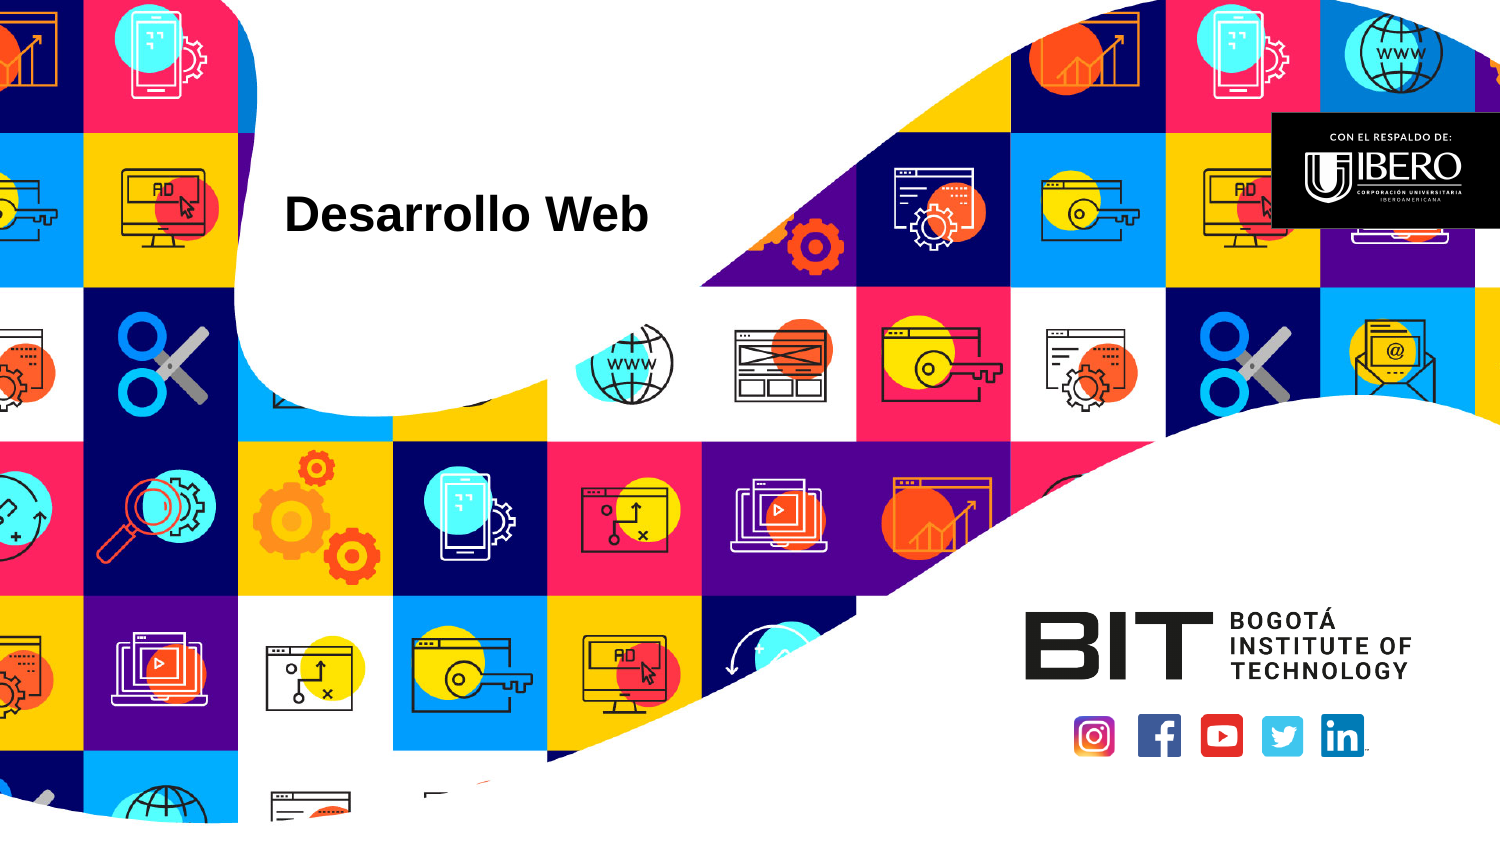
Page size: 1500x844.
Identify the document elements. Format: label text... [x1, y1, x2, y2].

picture [0, 0, 1500, 844]
title Desarrollo Web [269, 170, 709, 257]
picture [1290, 132, 1478, 213]
